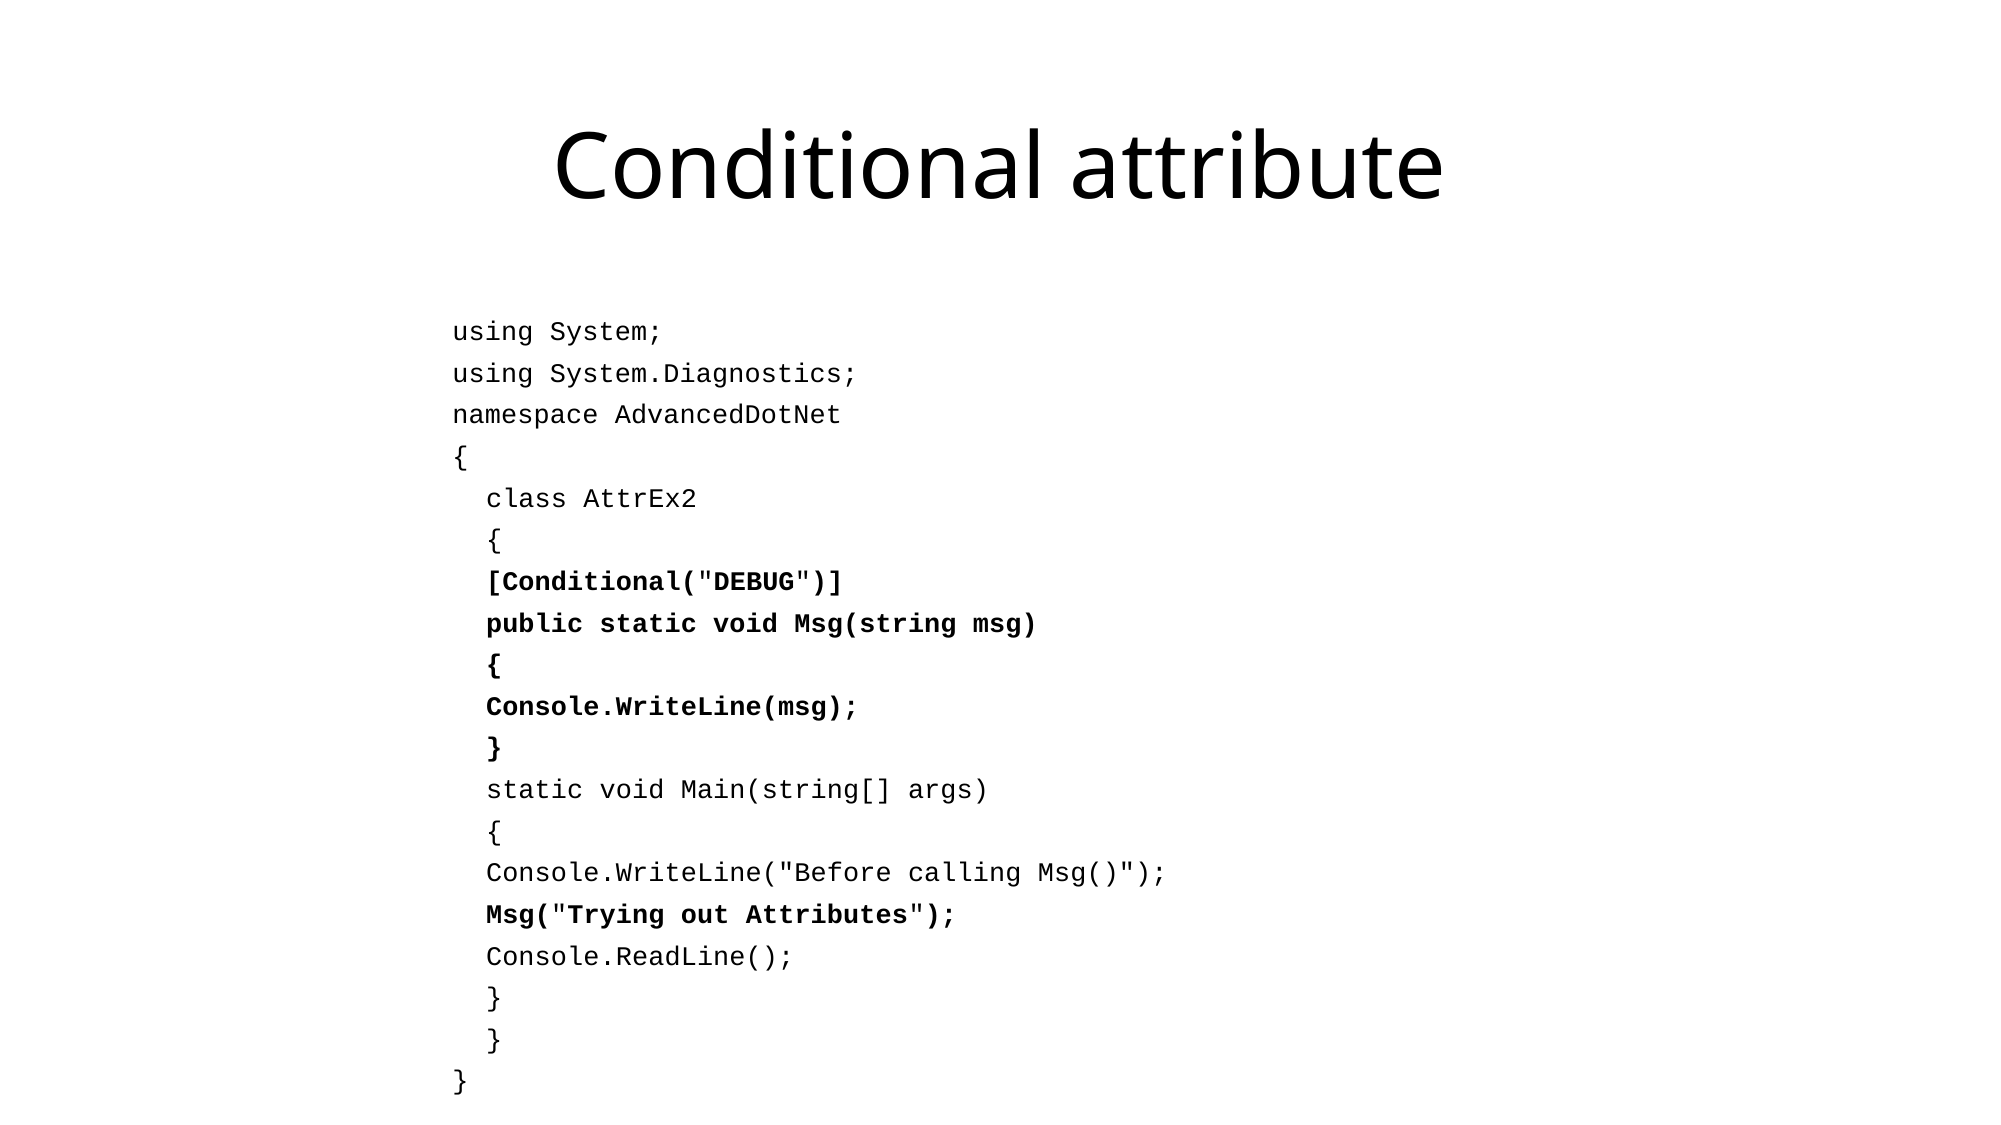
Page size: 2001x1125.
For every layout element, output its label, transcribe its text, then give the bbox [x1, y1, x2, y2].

list using System; using System.Diagnostics; namespace AdvancedDotNet { class AttrEx2 { [Conditional("DEBUG")] public static void Msg(string msg) { Console.WriteLine(msg); } static void Main(string[] args) { Console.WriteLine("Before calling Msg()"); Msg("Trying out Attributes"); Console.ReadLine(); } } } [437, 312, 1763, 1113]
title Conditional attribute [137, 59, 1863, 278]
